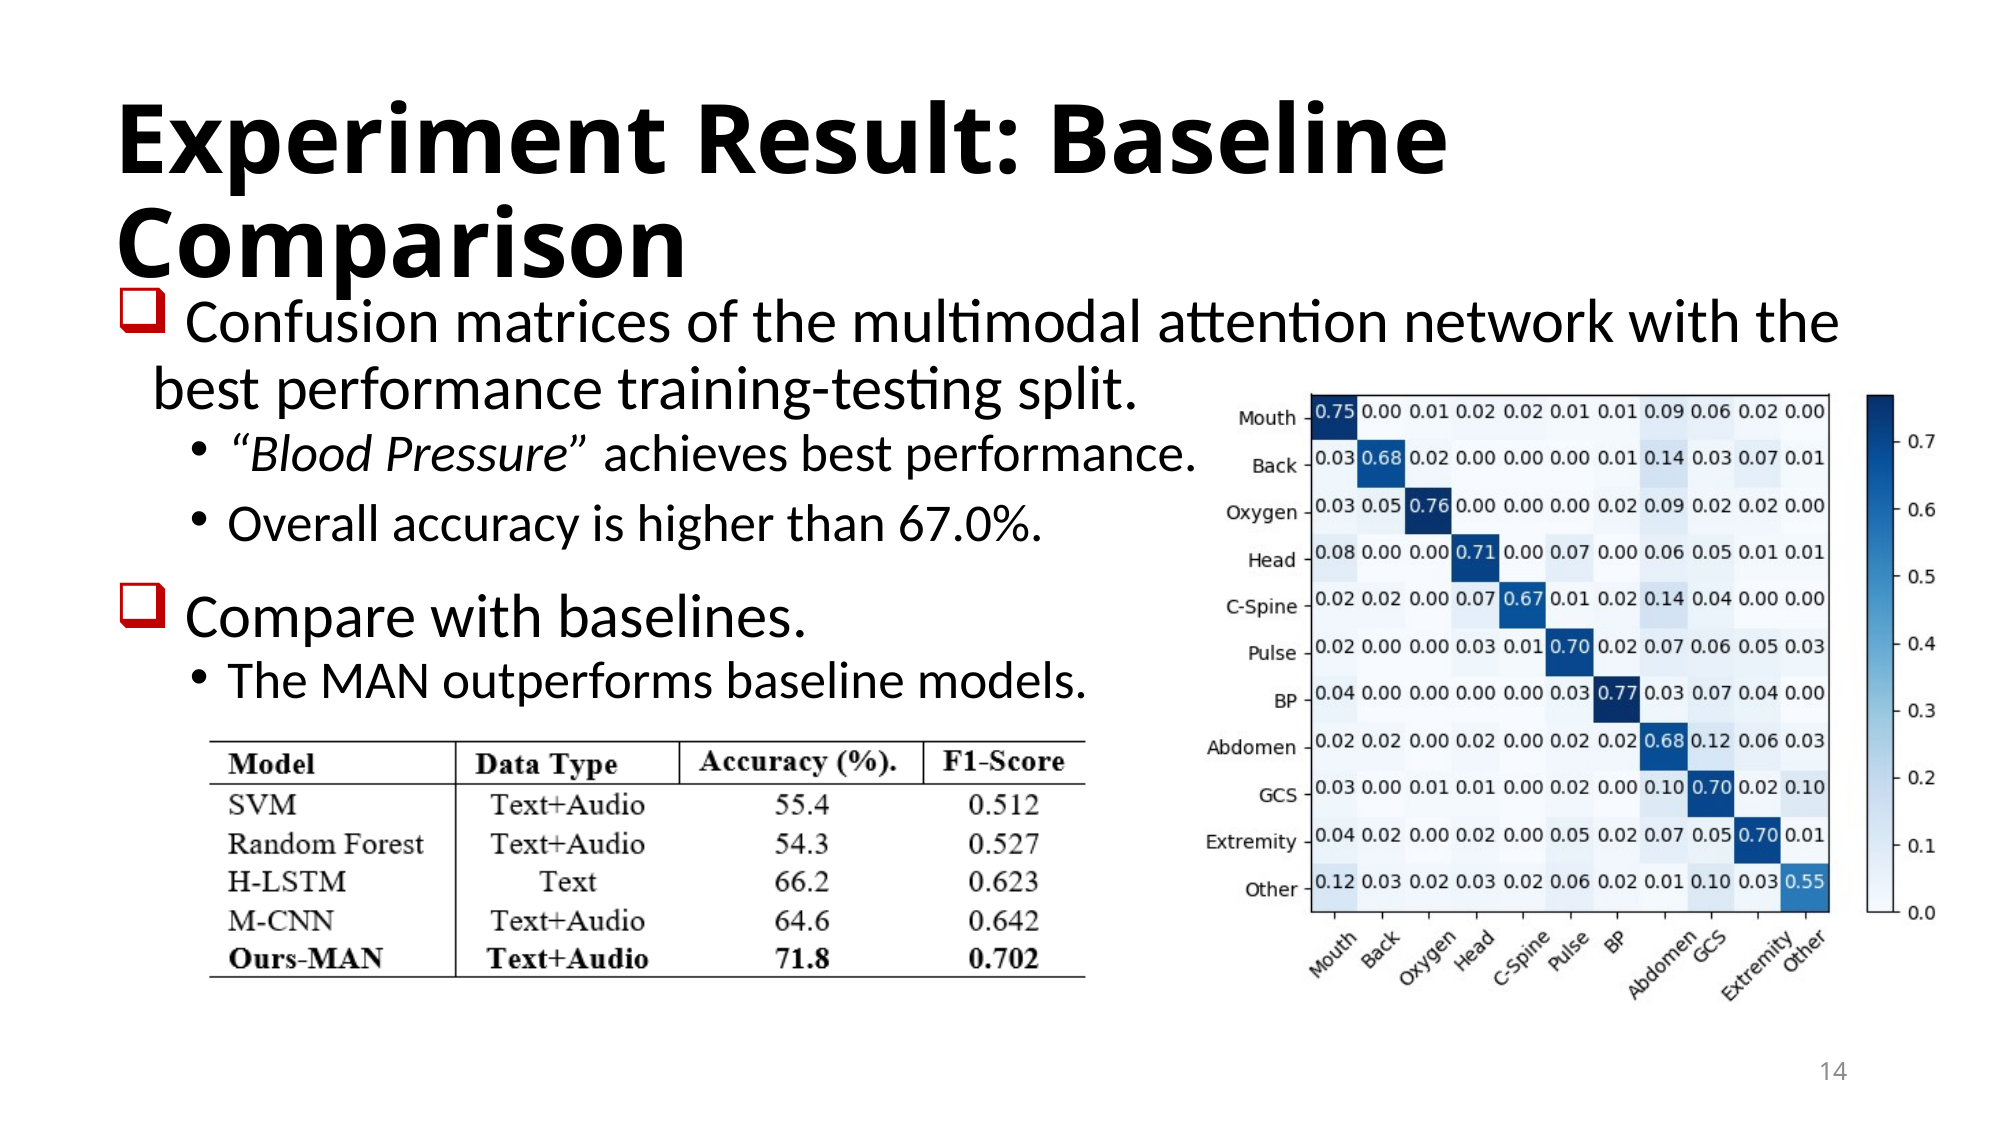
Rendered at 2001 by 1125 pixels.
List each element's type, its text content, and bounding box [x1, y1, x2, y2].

title Experiment Result: Baseline Comparison [99, 128, 1900, 261]
list Confusion matrices of the multimodal attention network with the best performance training-testing split. “Blood Pressure” achieves best performance. Overall accuracy is higher than 67.0%. Compare with baselines. The MAN outperforms baseline models. [99, 280, 1900, 1025]
slide_number 14 [1412, 1042, 1863, 1103]
picture [1199, 369, 1950, 1025]
picture [194, 727, 1106, 989]
